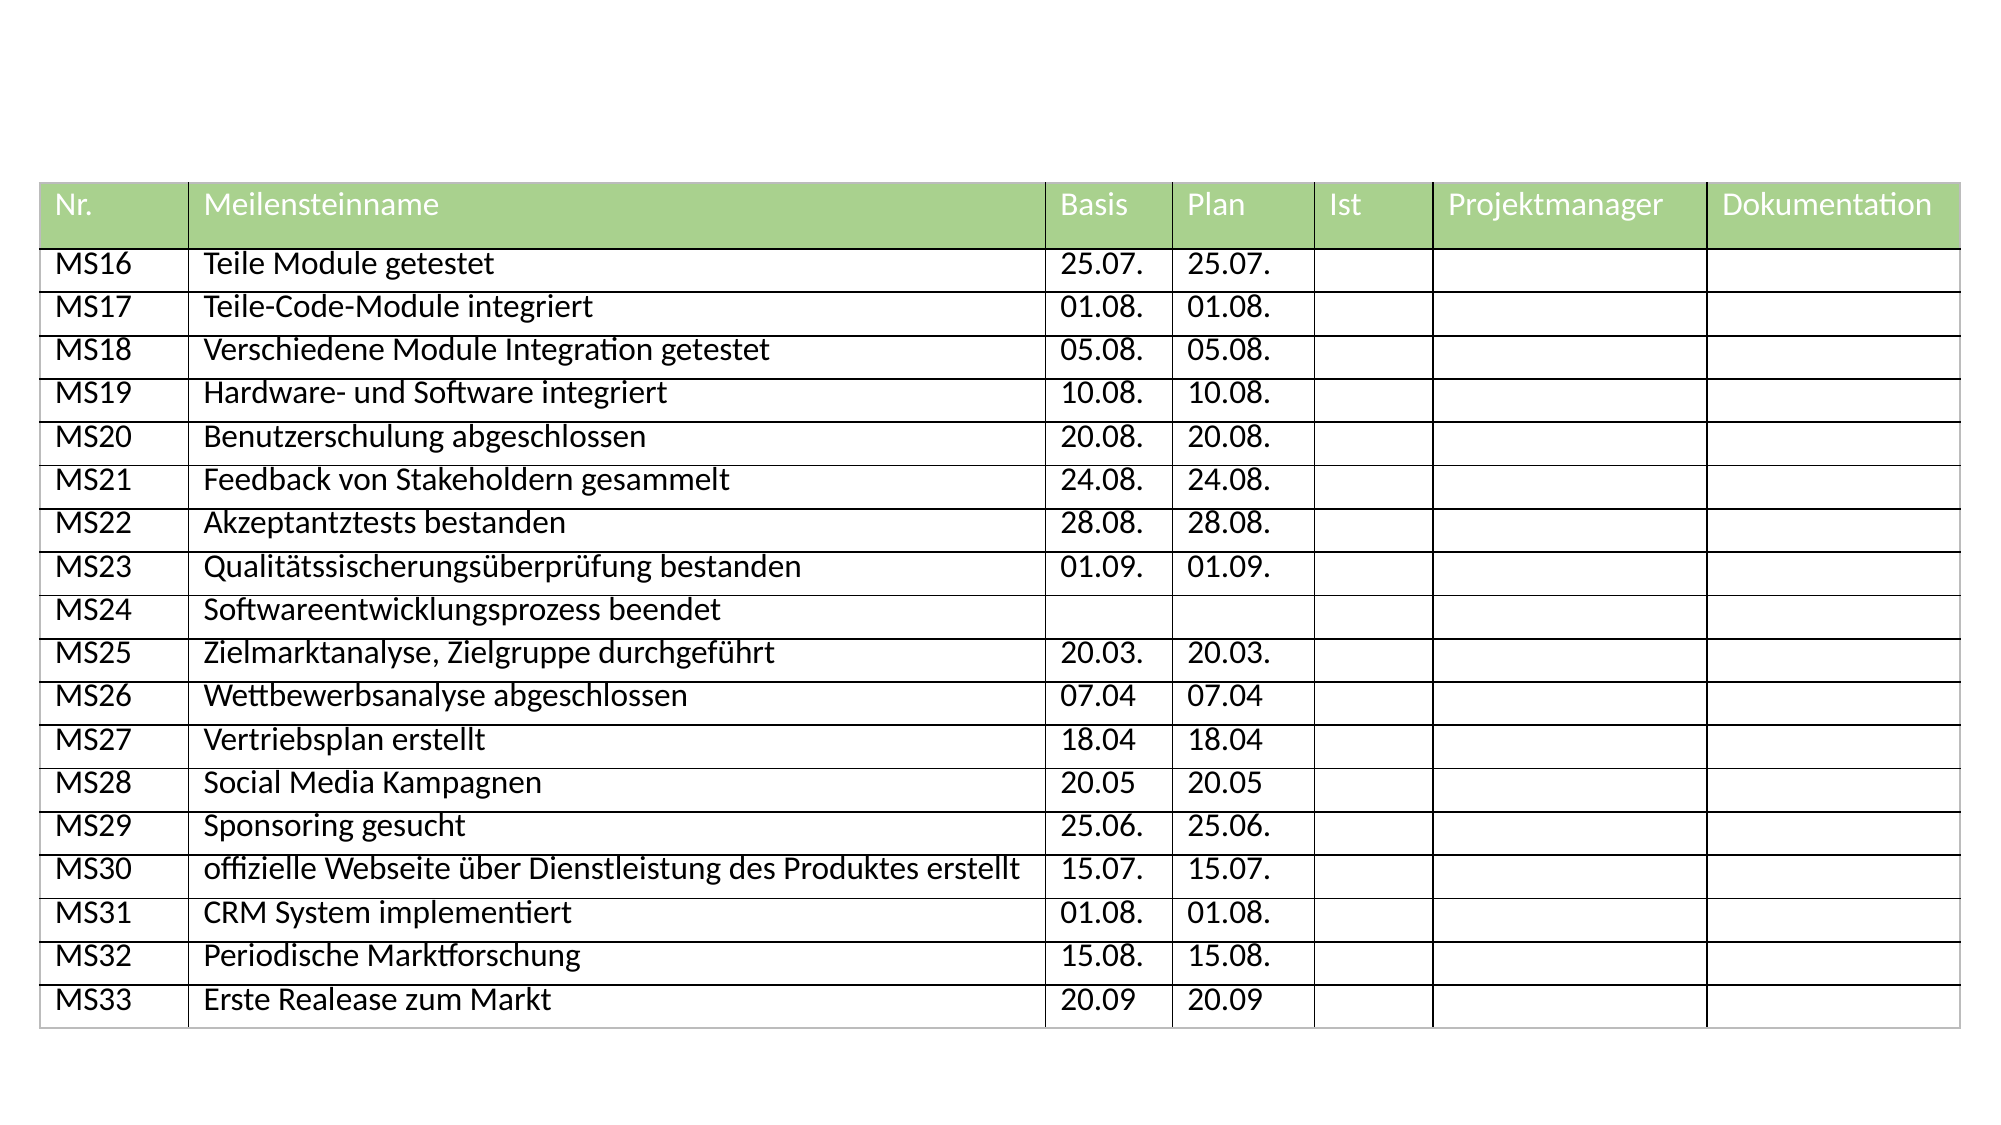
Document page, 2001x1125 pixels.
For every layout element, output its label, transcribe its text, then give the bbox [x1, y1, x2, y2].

table_cell 01.08. [1046, 293, 1172, 335]
table_cell [1173, 596, 1314, 638]
table_cell 10.08. [1046, 380, 1172, 421]
table_cell [1434, 337, 1706, 378]
table_cell 15.08. [1046, 943, 1172, 984]
table_cell 20.09 [1173, 986, 1314, 1027]
table_cell 25.06. [1046, 813, 1172, 854]
table_cell Vertriebsplan erstellt [189, 726, 1045, 768]
table_cell Benutzerschulung abgeschlossen [189, 423, 1045, 465]
table_cell [1708, 423, 1959, 465]
table_header Ist [1315, 184, 1432, 248]
table_cell [1315, 293, 1432, 335]
table_cell [1434, 986, 1706, 1027]
table_cell [1708, 596, 1959, 638]
table_cell 07.04 [1173, 683, 1314, 724]
table_cell MS32 [41, 943, 188, 984]
table_header Meilensteinname [189, 184, 1045, 248]
table_cell [1708, 683, 1959, 724]
table_cell [1434, 769, 1706, 811]
table_cell [1434, 943, 1706, 984]
table_cell 05.08. [1173, 337, 1314, 378]
table_cell [1434, 250, 1706, 291]
table_cell Verschiedene Module Integration getestet [189, 337, 1045, 378]
table_header Projektmanager [1434, 184, 1706, 248]
table_cell 01.08. [1173, 293, 1314, 335]
table_cell 25.07. [1046, 250, 1172, 291]
table_cell MS31 [41, 899, 188, 941]
table_cell 24.08. [1173, 466, 1314, 508]
table_cell [1315, 683, 1432, 724]
table_cell 20.03. [1046, 640, 1172, 681]
table_cell [1434, 510, 1706, 551]
table_cell 18.04 [1046, 726, 1172, 768]
table_cell [1315, 510, 1432, 551]
table_cell MS25 [41, 640, 188, 681]
table_cell MS23 [41, 553, 188, 595]
table_cell MS33 [41, 986, 188, 1027]
table_cell 01.09. [1173, 553, 1314, 595]
table_cell [1708, 250, 1959, 291]
table_cell 20.03. [1173, 640, 1314, 681]
table_cell Erste Realease zum Markt [189, 986, 1045, 1027]
table_cell MS16 [41, 250, 188, 291]
table_cell [1708, 943, 1959, 984]
table_cell 20.05 [1173, 769, 1314, 811]
table_cell 01.09. [1046, 553, 1172, 595]
table_cell [1708, 293, 1959, 335]
table_cell [1708, 640, 1959, 681]
table_cell Teile-Code-Module integriert [189, 293, 1045, 335]
table_cell MS22 [41, 510, 188, 551]
table_cell [1434, 466, 1706, 508]
table_cell Periodische Marktforschung [189, 943, 1045, 984]
table_cell [1708, 899, 1959, 941]
table_cell 15.08. [1173, 943, 1314, 984]
table_cell MS17 [41, 293, 188, 335]
table_cell 10.08. [1173, 380, 1314, 421]
table_cell Qualitätssischerungsüberprüfung bestanden [189, 553, 1045, 595]
table_cell [1708, 337, 1959, 378]
table_cell [1708, 813, 1959, 854]
table_cell [1315, 596, 1432, 638]
table_cell Sponsoring gesucht [189, 813, 1045, 854]
table_cell [1315, 250, 1432, 291]
table_cell 25.07. [1173, 250, 1314, 291]
table_cell 28.08. [1046, 510, 1172, 551]
table_cell [1434, 726, 1706, 768]
table_cell offizielle Webseite über Dienstleistung des Produktes erstellt [189, 856, 1045, 898]
table_cell 07.04 [1046, 683, 1172, 724]
table_cell [1315, 943, 1432, 984]
table_cell [1708, 466, 1959, 508]
table_cell Softwareentwicklungsprozess beendet [189, 596, 1045, 638]
table_cell Teile Module getestet [189, 250, 1045, 291]
table_cell [1315, 337, 1432, 378]
table_cell 18.04 [1173, 726, 1314, 768]
table_cell [1434, 293, 1706, 335]
table_cell 05.08. [1046, 337, 1172, 378]
table_cell [1315, 640, 1432, 681]
table_cell 20.08. [1173, 423, 1314, 465]
table_cell [1315, 380, 1432, 421]
table_cell [1708, 986, 1959, 1027]
table_cell MS30 [41, 856, 188, 898]
table_cell 25.06. [1173, 813, 1314, 854]
table_cell MS28 [41, 769, 188, 811]
table_cell Feedback von Stakeholdern gesammelt [189, 466, 1045, 508]
table_cell [1434, 596, 1706, 638]
table_cell 28.08. [1173, 510, 1314, 551]
table_cell MS21 [41, 466, 188, 508]
table_header Dokumentation [1708, 184, 1959, 248]
table_cell [1315, 856, 1432, 898]
table_cell [1315, 466, 1432, 508]
table_cell Zielmarktanalyse, Zielgruppe durchgeführt [189, 640, 1045, 681]
table_cell [1434, 813, 1706, 854]
table_cell [1315, 986, 1432, 1027]
table_cell 20.09 [1046, 986, 1172, 1027]
table_cell 01.08. [1173, 899, 1314, 941]
table_cell [1708, 510, 1959, 551]
table_cell [1315, 726, 1432, 768]
table_cell [1315, 813, 1432, 854]
table_cell MS18 [41, 337, 188, 378]
table_cell MS20 [41, 423, 188, 465]
table_cell [1315, 553, 1432, 595]
table_cell Social Media Kampagnen [189, 769, 1045, 811]
table_cell [1434, 640, 1706, 681]
table_cell 15.07. [1046, 856, 1172, 898]
table_cell [1708, 380, 1959, 421]
table_cell [1434, 553, 1706, 595]
table_cell [1708, 553, 1959, 595]
table_cell Hardware- und Software integriert [189, 380, 1045, 421]
table_cell Akzeptantztests bestanden [189, 510, 1045, 551]
table_cell [1315, 423, 1432, 465]
table_cell [1434, 856, 1706, 898]
table_cell [1434, 683, 1706, 724]
table_cell [1315, 769, 1432, 811]
table_cell [1708, 726, 1959, 768]
table_cell [1708, 769, 1959, 811]
table_cell MS29 [41, 813, 188, 854]
table_cell [1046, 596, 1172, 638]
table_cell CRM System implementiert [189, 899, 1045, 941]
table_cell 20.05 [1046, 769, 1172, 811]
table_cell 15.07. [1173, 856, 1314, 898]
table_cell [1434, 899, 1706, 941]
table_cell 20.08. [1046, 423, 1172, 465]
table_cell [1434, 380, 1706, 421]
table_cell MS24 [41, 596, 188, 638]
table_cell [1708, 856, 1959, 898]
table_cell Wettbewerbsanalyse abgeschlossen [189, 683, 1045, 724]
table_cell [1315, 899, 1432, 941]
table_cell [1434, 423, 1706, 465]
table_cell 24.08. [1046, 466, 1172, 508]
table_cell MS27 [41, 726, 188, 768]
table_header Basis [1046, 184, 1172, 248]
table_header Nr. [41, 184, 188, 248]
table_cell MS26 [41, 683, 188, 724]
table_header Plan [1173, 184, 1314, 248]
table_cell MS19 [41, 380, 188, 421]
table_cell 01.08. [1046, 899, 1172, 941]
